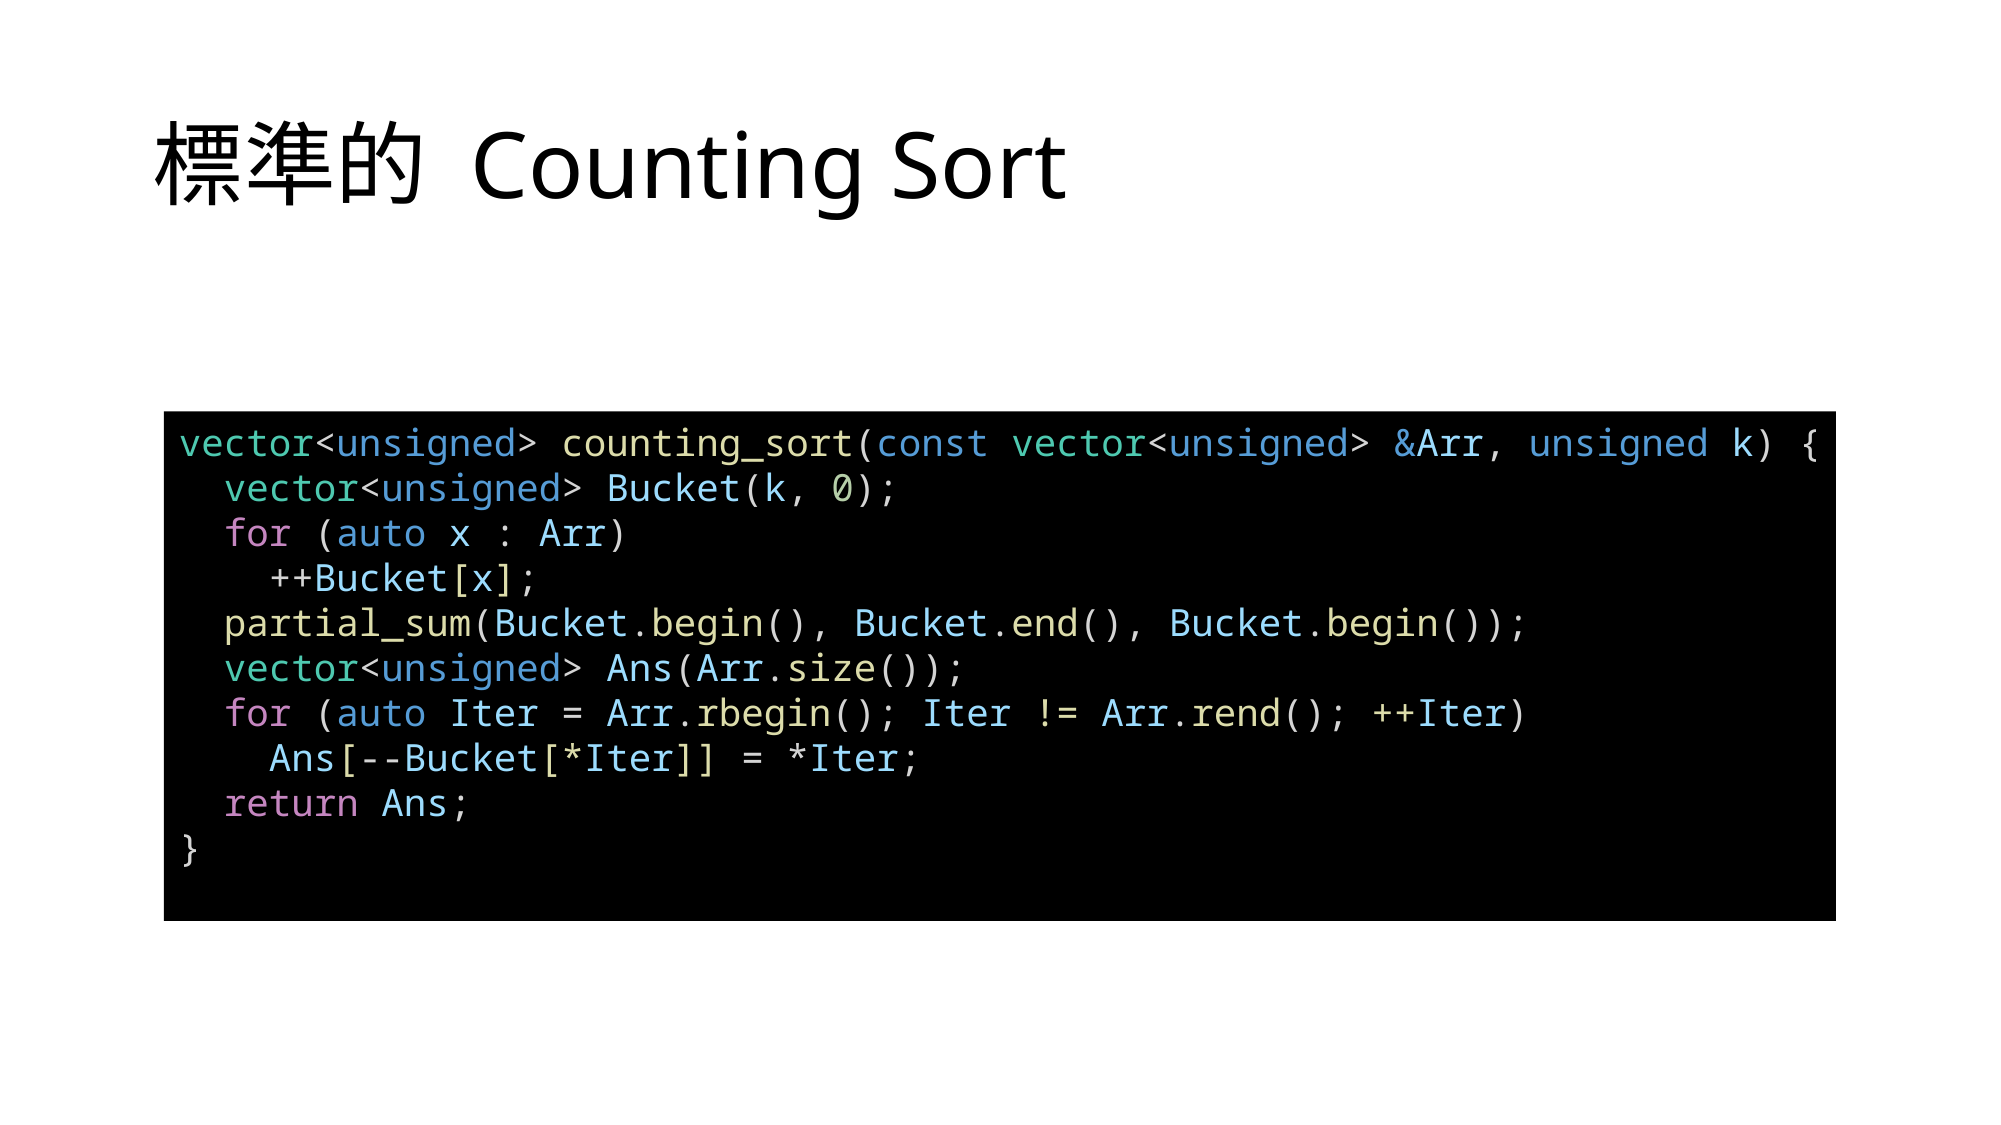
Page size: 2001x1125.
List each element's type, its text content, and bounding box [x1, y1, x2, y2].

title 標準的 Counting Sort [137, 59, 1863, 278]
text_box vector<unsigned> counting_sort(const vector<unsigned> &Arr, unsigned k) { vector<unsigned> Bucket(k, 0); for (auto x : Arr) ++Bucket[x]; partial_sum(Bucket.begin(), Bucket.end(), Bucket.begin()); vector<unsigned> Ans(Arr.size()); for (auto Iter = Arr.rbegin(); Iter != Arr.rend(); ++Iter) Ans[--Bucket[*Iter]] = *Iter; return Ans; } [163, 411, 1836, 921]
